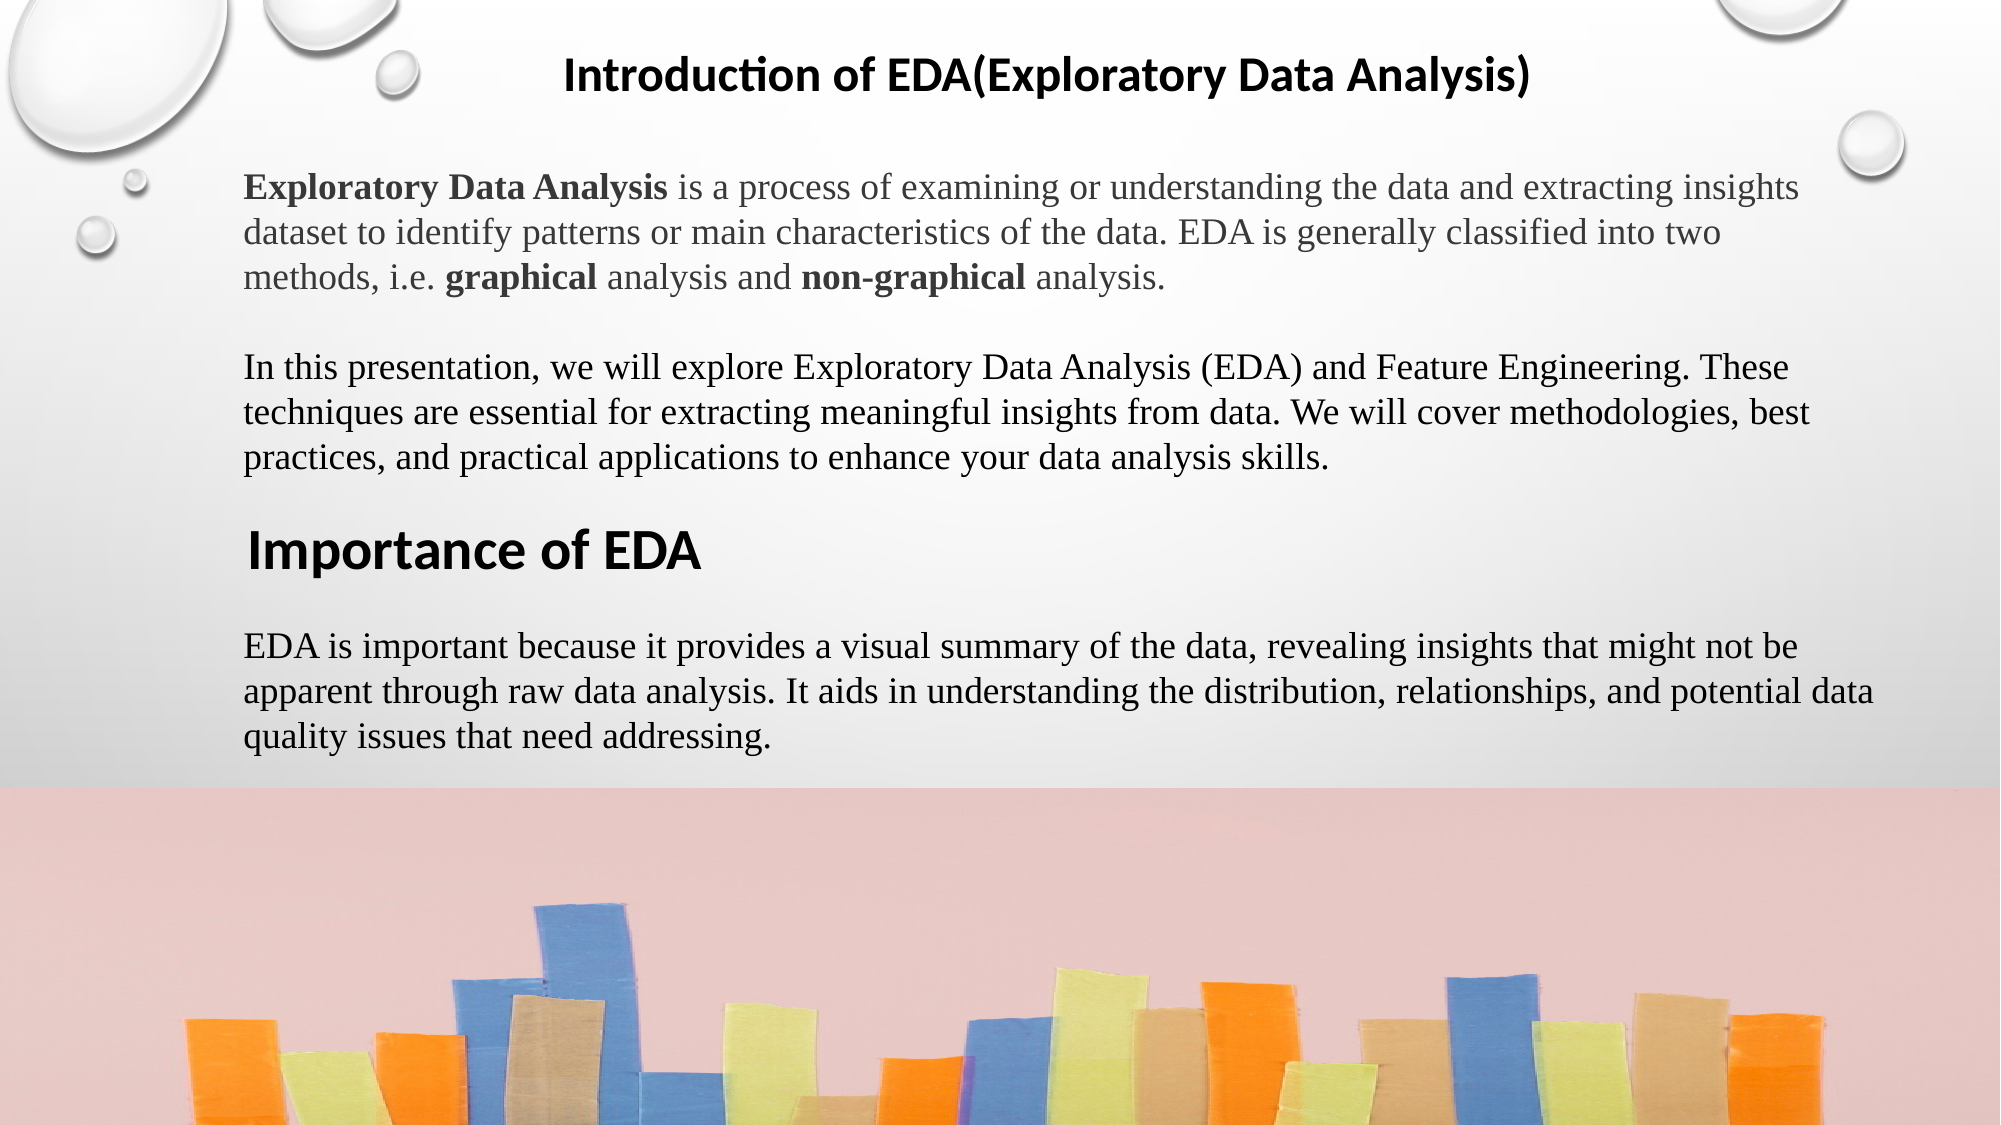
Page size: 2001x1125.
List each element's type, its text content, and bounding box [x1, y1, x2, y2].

text_box Exploratory Data Analysis is a process of examining or understanding the data and extracting insights dataset to identify patterns or main characteristics of the data. EDA is generally classified into two methods, i.e. graphical analysis and non-graphical analysis. In this presentation, we will explore Exploratory Data Analysis (EDA) and Feature Engineering. These techniques are essential for extracting meaningful insights from data. We will cover methodologies, best practices, and practical applications to enhance your data analysis skills. [228, 154, 1829, 530]
text_box Importance of EDA [232, 503, 718, 589]
text_box EDA is important because it provides a visual summary of the data, revealing insights that might not be apparent through raw data analysis. It aids in understanding the distribution, relationships, and potential data quality issues that need addressing. [228, 613, 1948, 763]
text_box Introduction of EDA(Exploratory Data Analysis) [548, 33, 1547, 154]
picture [0, 0, 2000, 1125]
